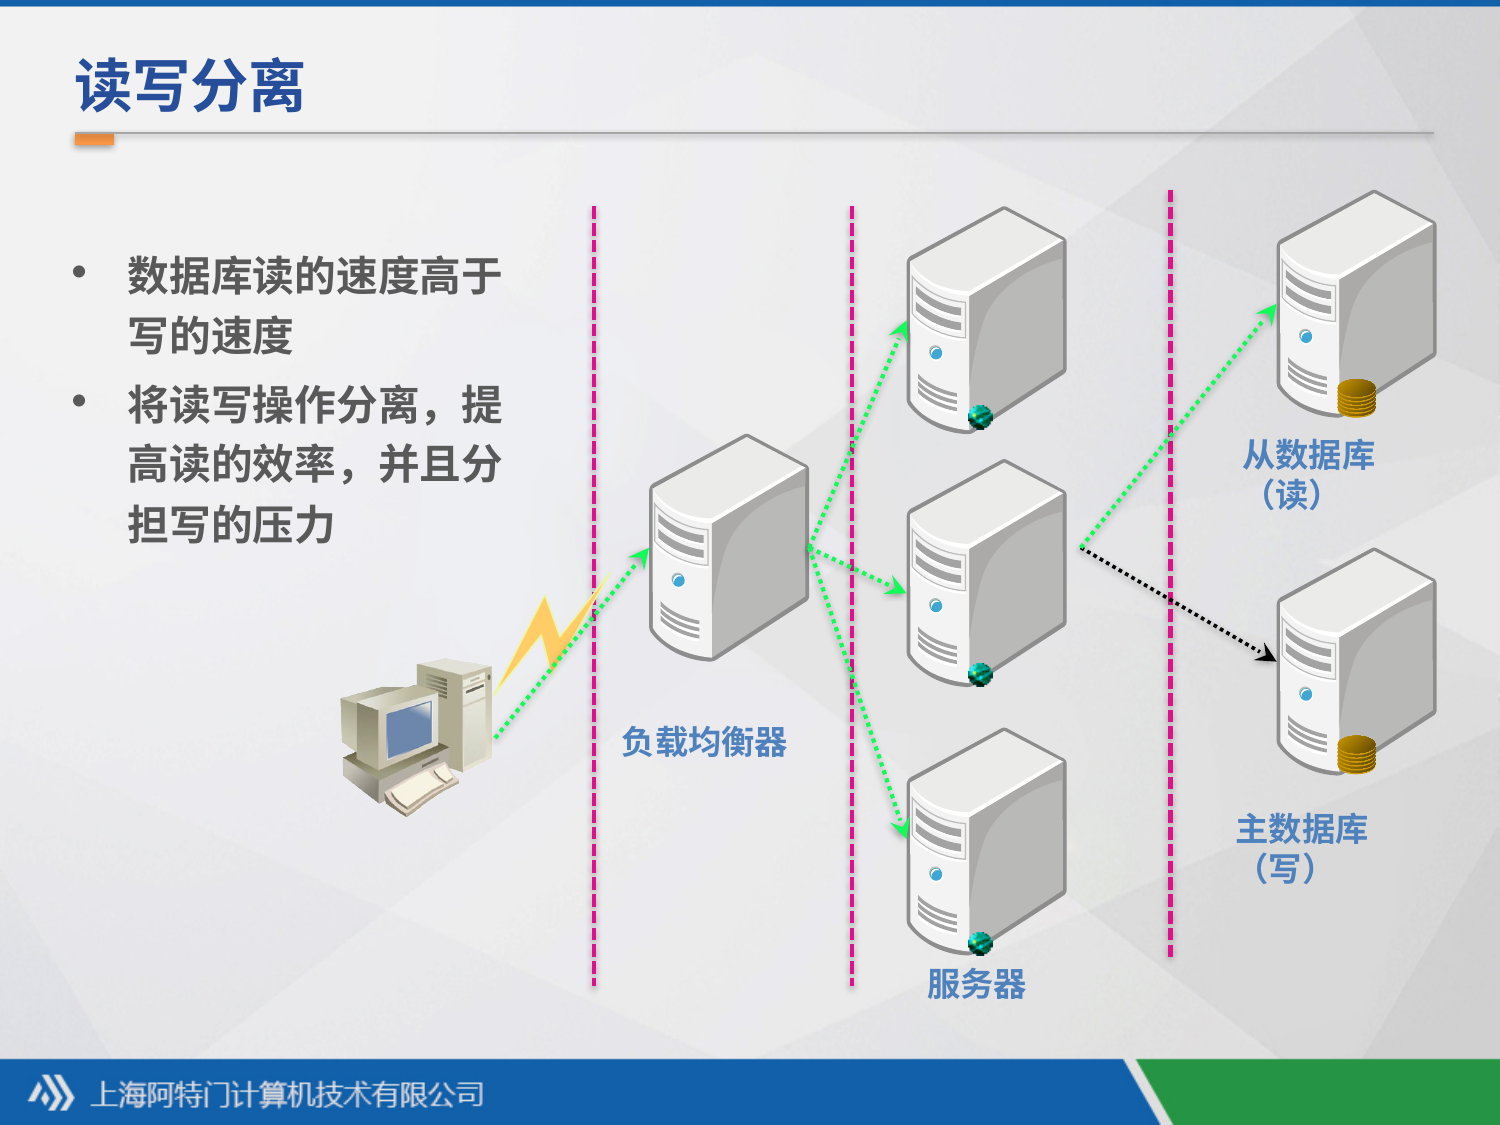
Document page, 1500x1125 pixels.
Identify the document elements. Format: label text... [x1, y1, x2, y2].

text_box 服务器 [912, 955, 1171, 1011]
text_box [808, 547, 907, 840]
text_box 负载均衡器 [607, 713, 803, 769]
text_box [1080, 303, 1277, 548]
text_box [808, 319, 907, 546]
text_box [1080, 554, 1277, 662]
text_box 从数据库（读） [1281, 426, 1486, 522]
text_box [1337, 378, 1376, 418]
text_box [1337, 735, 1376, 775]
text_box 数据库读的速度高于写的速度 将读写操作分离，提高读的效率，并且分担写的压力 [56, 232, 551, 757]
text_box 主数据库（写） [1221, 800, 1480, 896]
text_box 读写分离 [59, 41, 917, 127]
picture [0, 0, 1500, 1125]
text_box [74, 132, 1435, 146]
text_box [494, 547, 650, 739]
